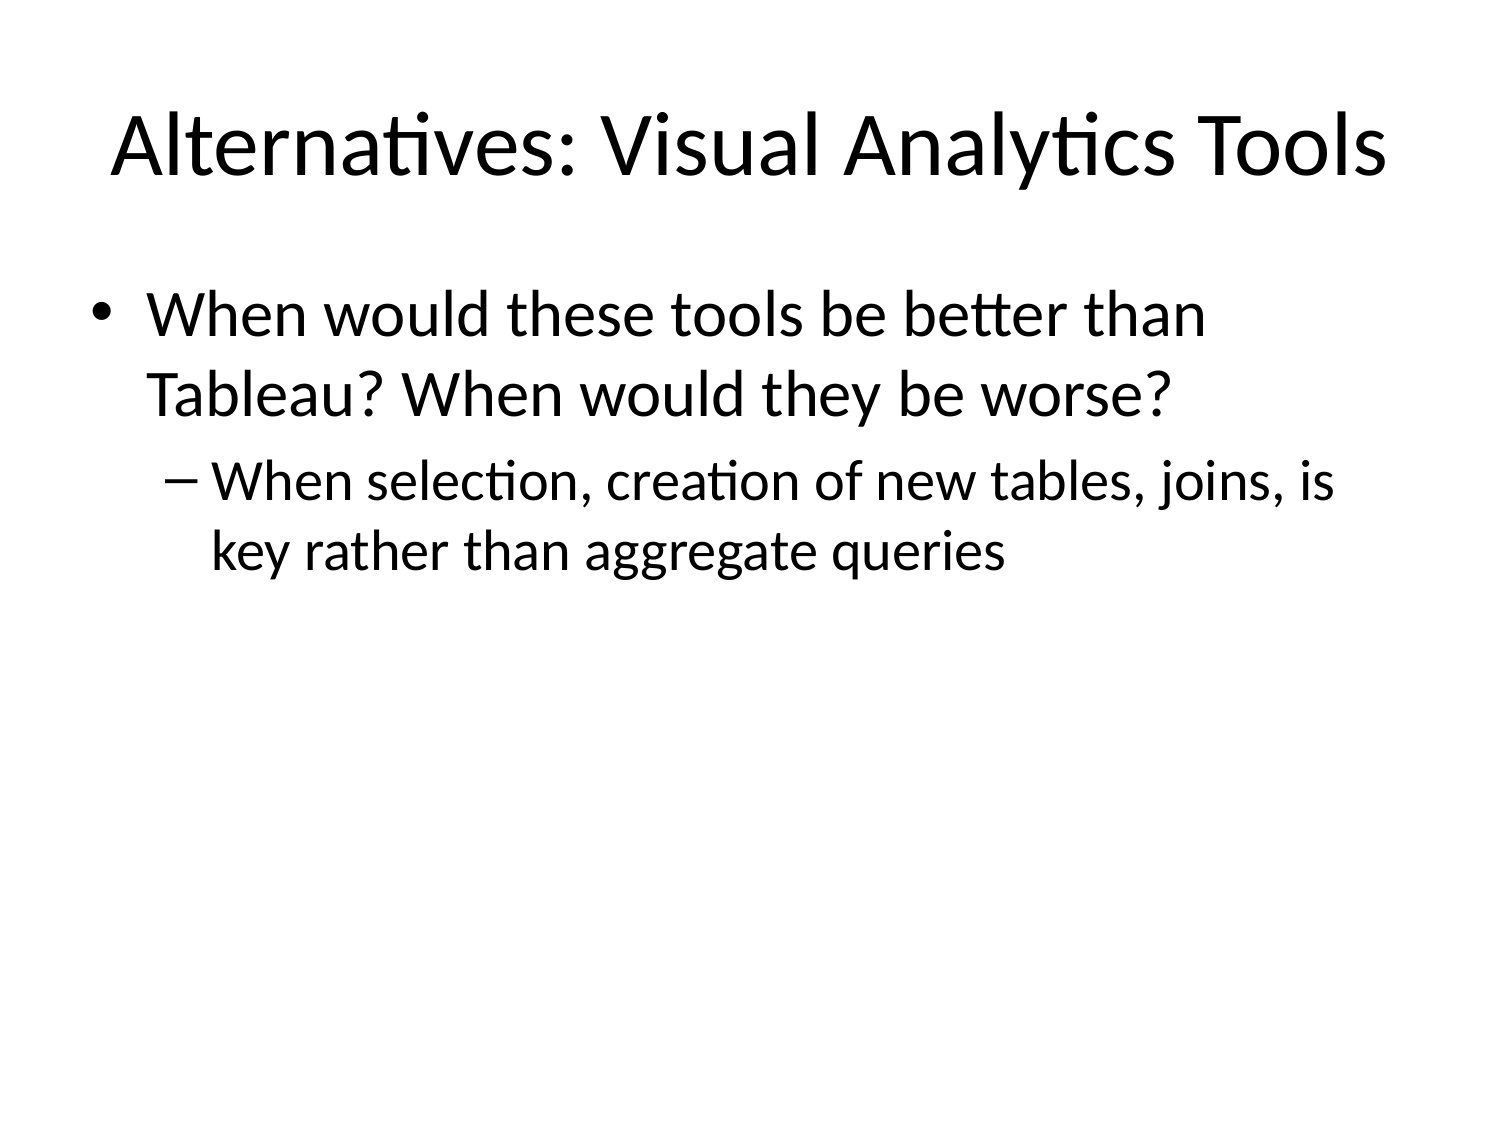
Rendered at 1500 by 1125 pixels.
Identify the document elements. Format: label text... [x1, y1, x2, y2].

list When would these tools be better than Tableau? When would they be worse? When selection, creation of new tables, joins, is key rather than aggregate queries [75, 262, 1425, 1005]
title Alternatives: Visual Analytics Tools [75, 45, 1425, 233]
